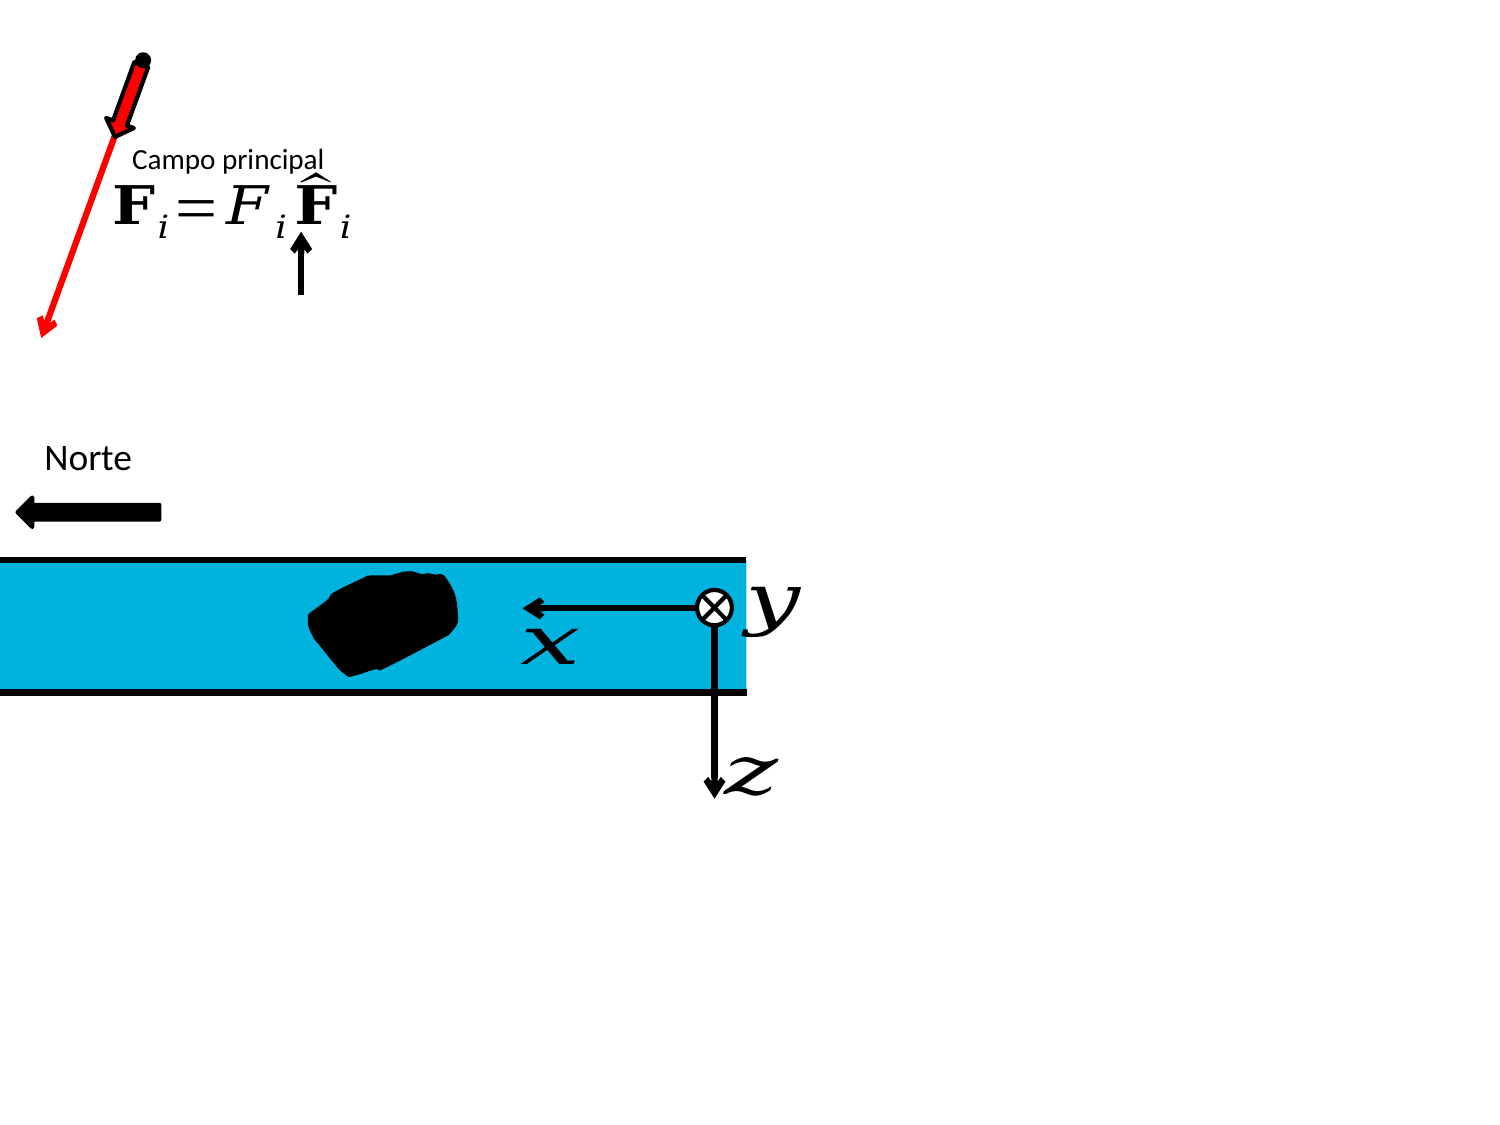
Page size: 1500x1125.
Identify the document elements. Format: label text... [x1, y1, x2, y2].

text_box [0, 559, 748, 693]
text_box [135, 52, 152, 69]
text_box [17, 424, 160, 528]
text_box [104, 60, 151, 133]
text_box Campo principal [108, 133, 349, 183]
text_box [513, 562, 810, 811]
